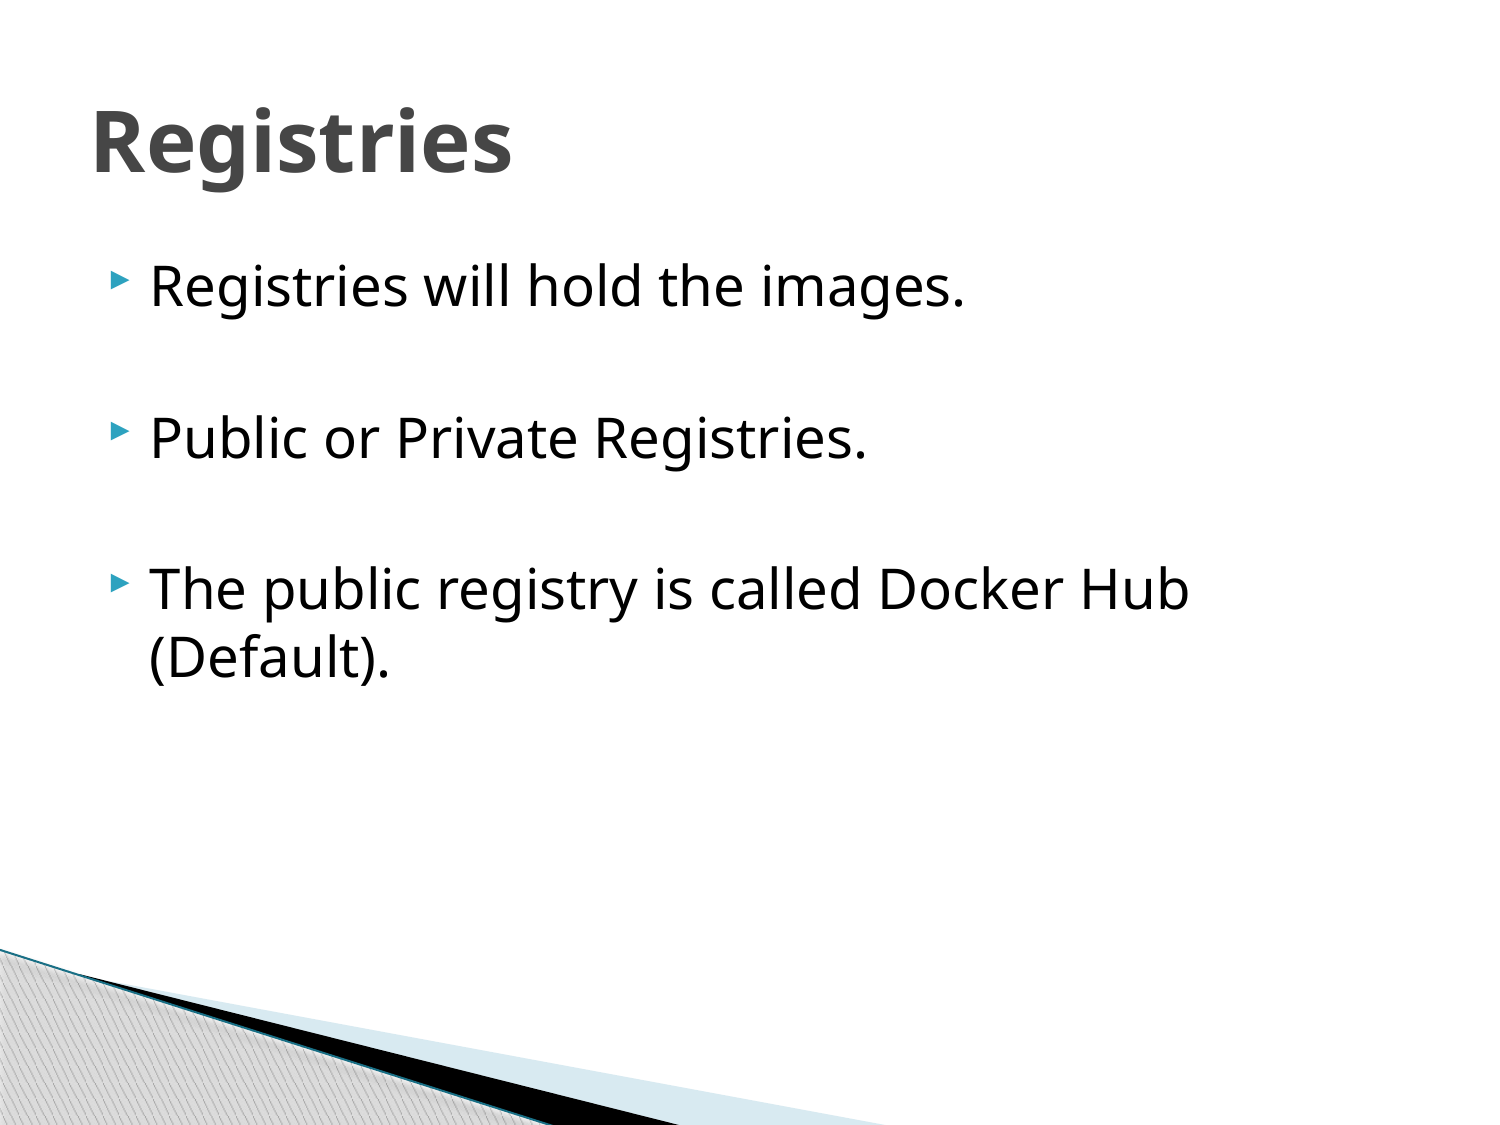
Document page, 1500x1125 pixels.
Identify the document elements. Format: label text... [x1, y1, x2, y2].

title Registries [75, 45, 1425, 233]
list Registries will hold the images. Public or Private Registries. The public registry is called Docker Hub (Default). [75, 243, 1425, 986]
